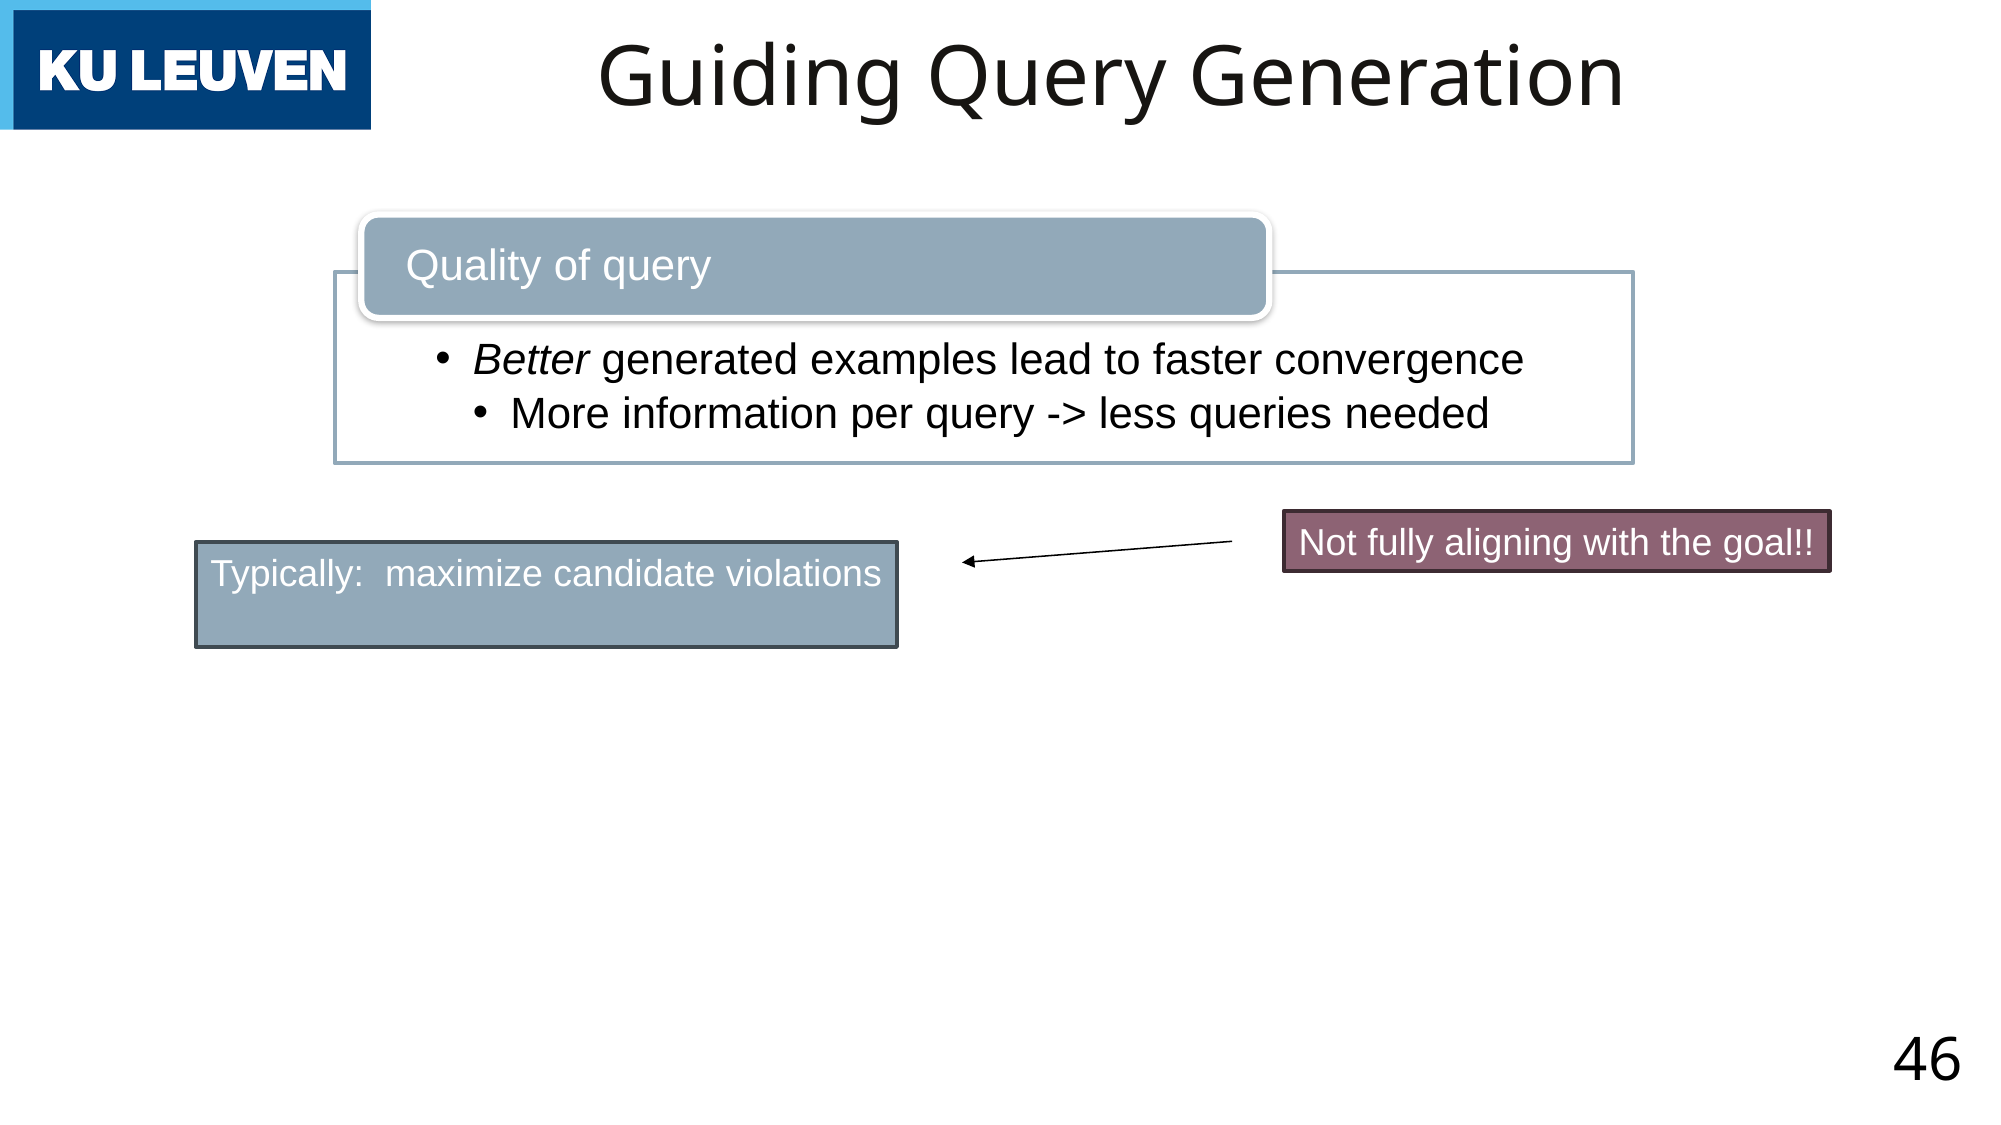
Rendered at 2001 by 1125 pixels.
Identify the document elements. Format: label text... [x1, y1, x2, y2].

title Guiding Query Generation [375, 0, 1854, 131]
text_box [961, 541, 1233, 563]
text_box Not fully aligning with the goal!! [1282, 509, 1832, 573]
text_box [334, 214, 1634, 464]
slide_number 46 [1853, 1012, 2000, 1110]
picture [0, 0, 372, 131]
